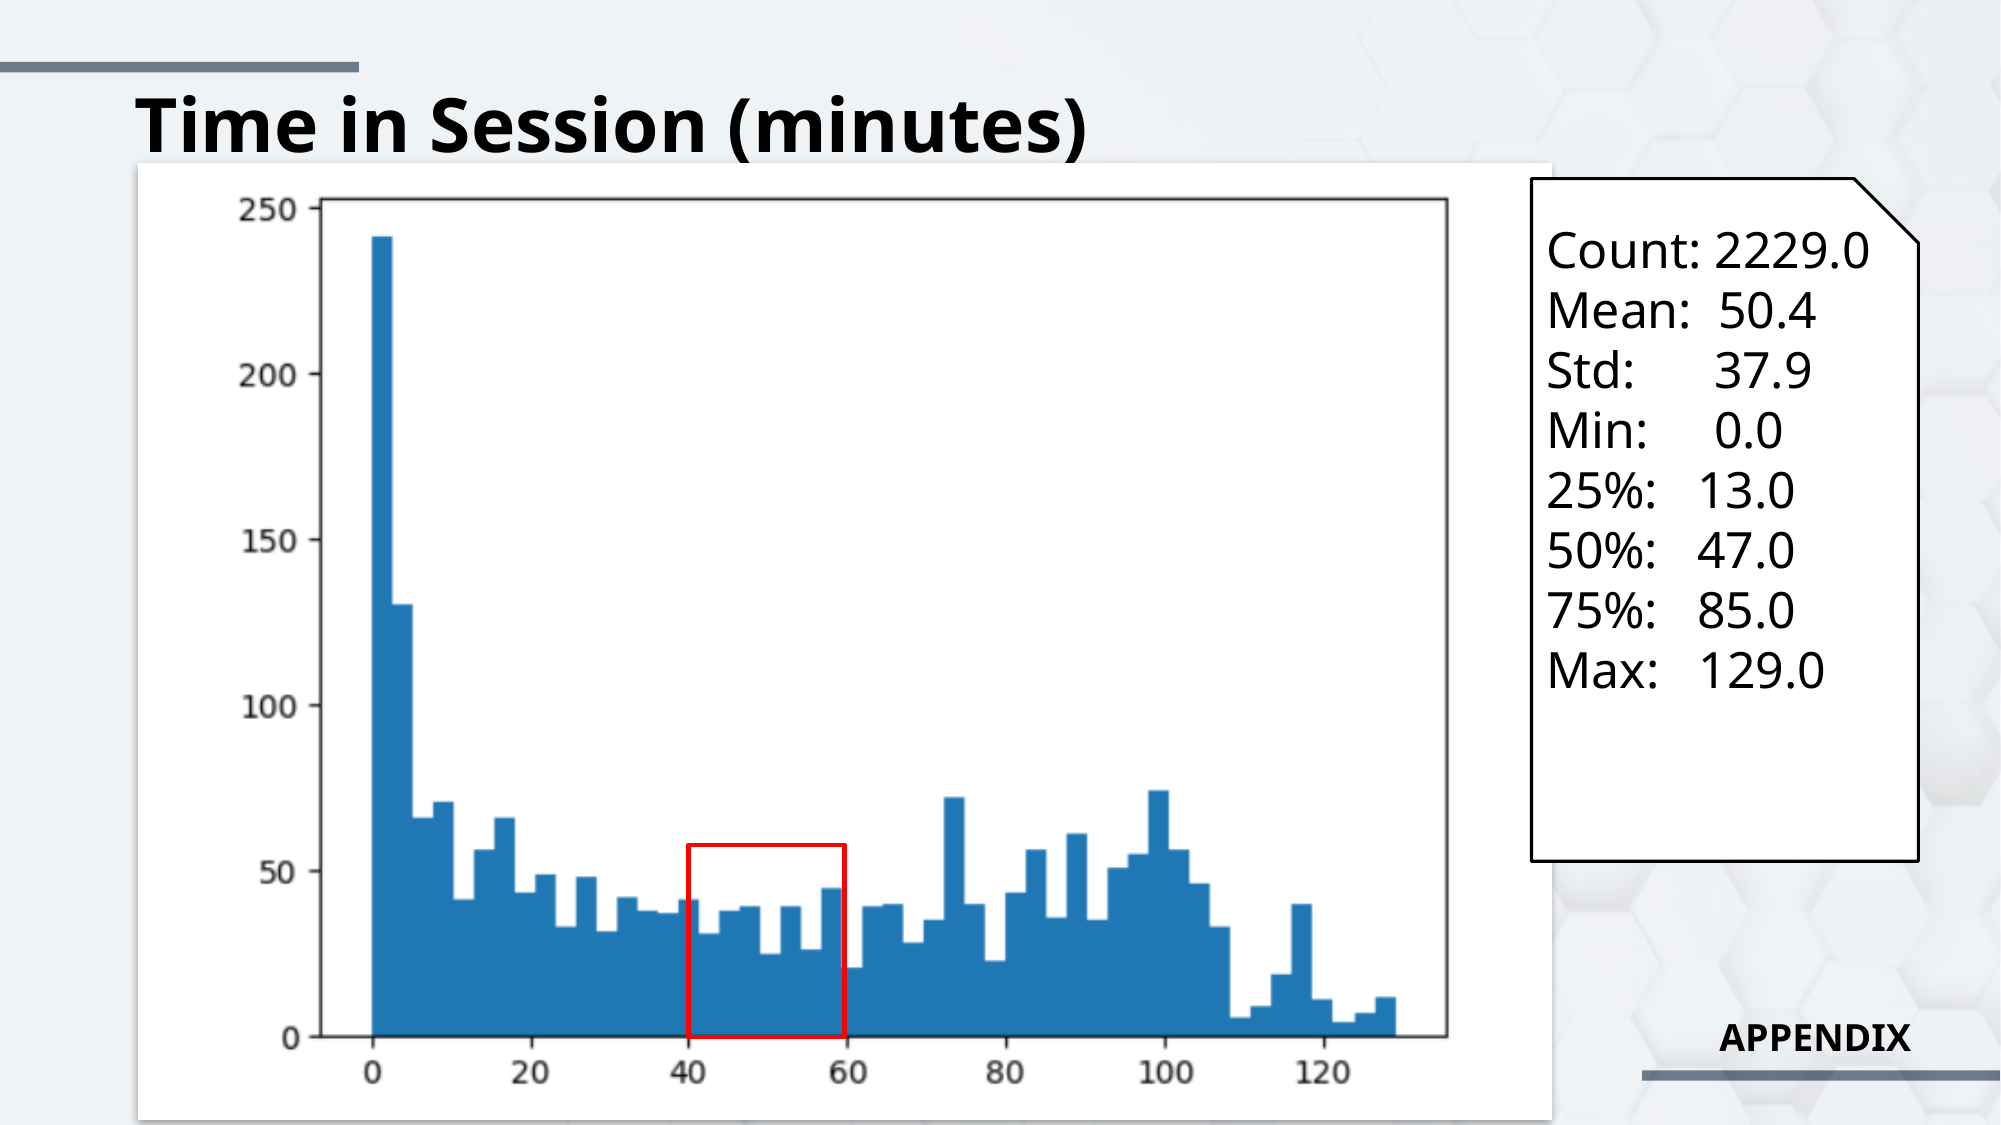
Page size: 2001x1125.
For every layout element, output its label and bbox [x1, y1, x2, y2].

text_box [151, 177, 1538, 1106]
picture [0, 0, 2000, 1125]
